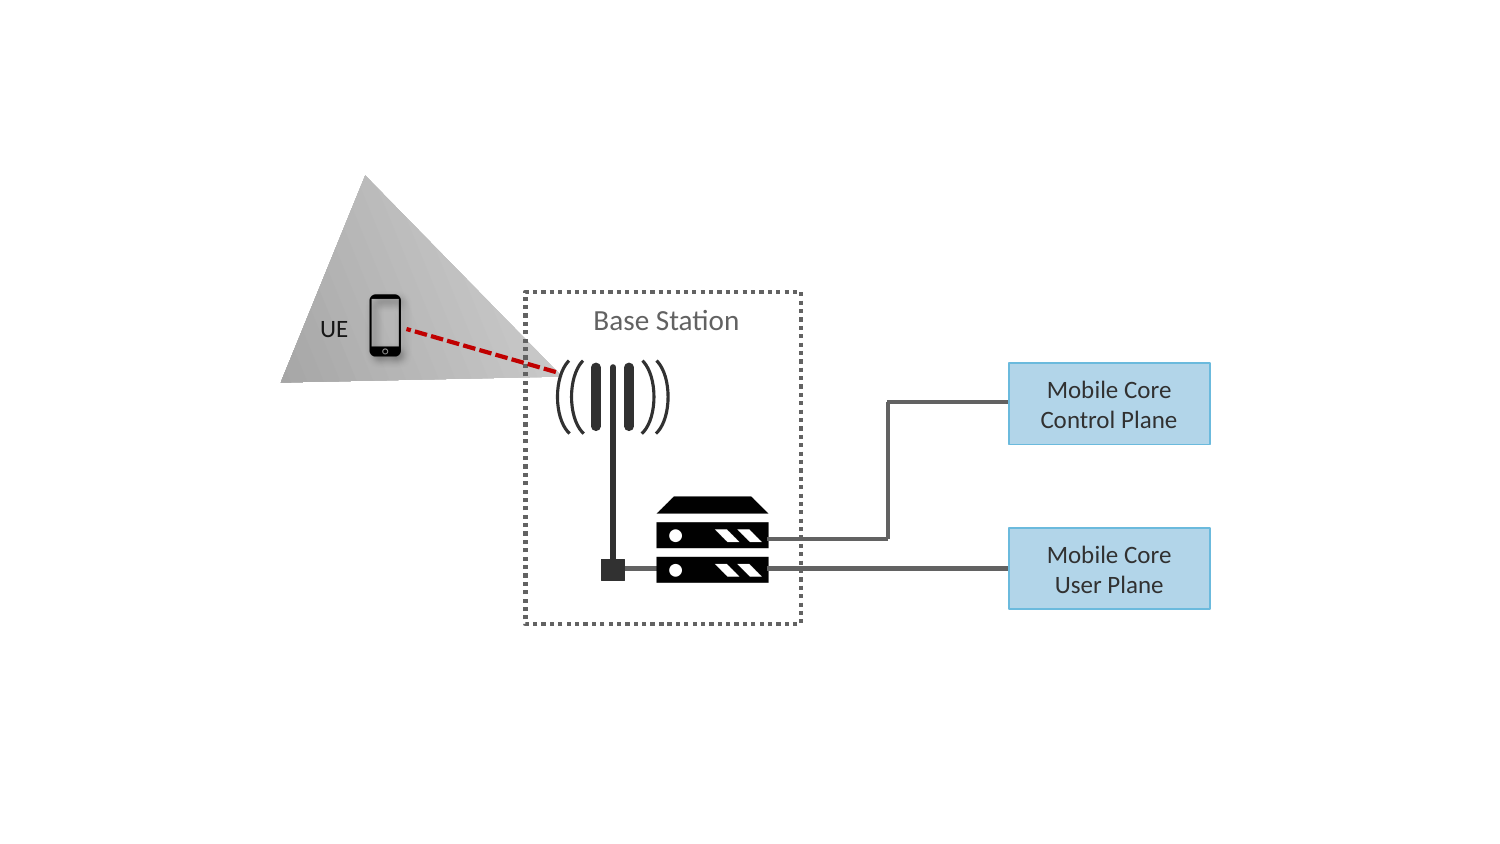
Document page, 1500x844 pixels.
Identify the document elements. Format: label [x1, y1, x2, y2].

text_box [557, 356, 669, 581]
text_box [304, 215, 1211, 625]
